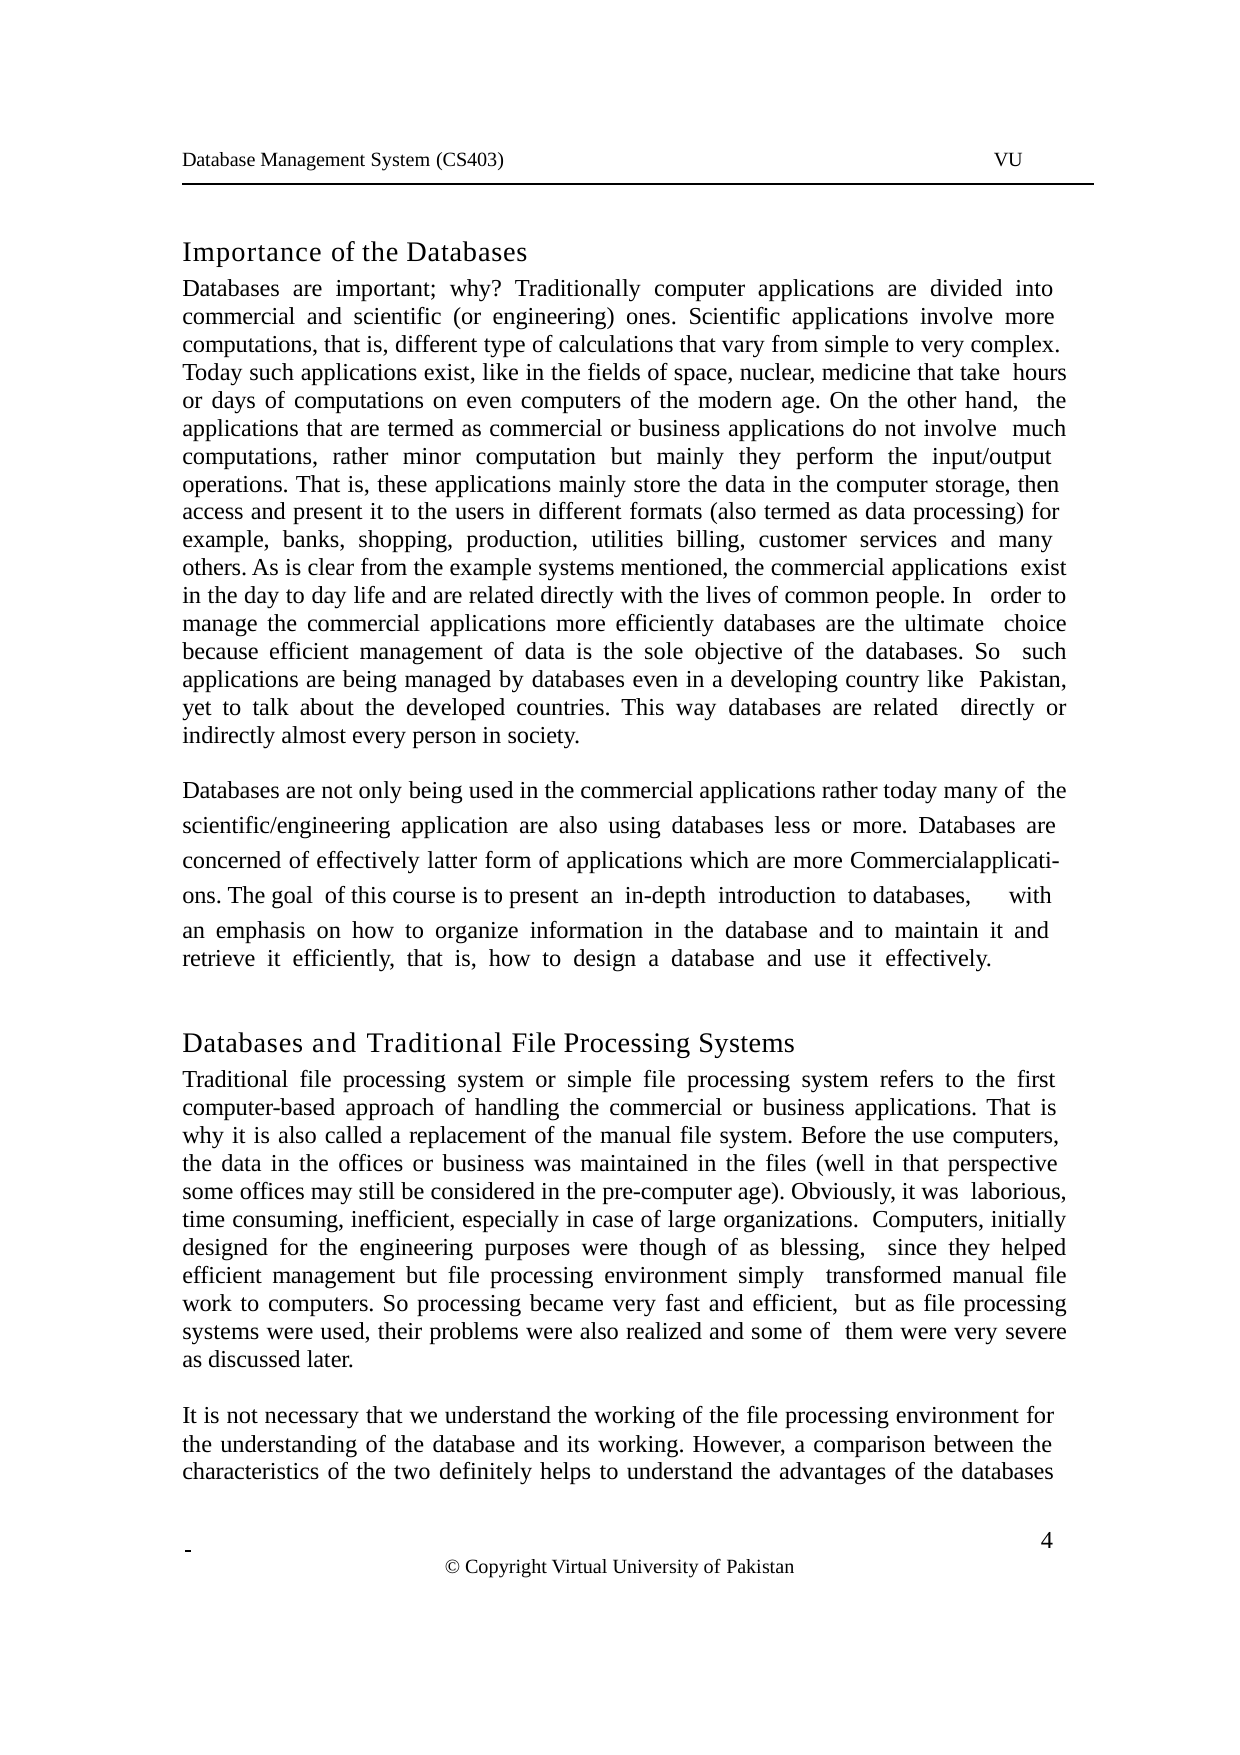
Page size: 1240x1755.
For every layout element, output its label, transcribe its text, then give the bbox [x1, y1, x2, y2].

text_box Database Management System (CS403) [180, 145, 509, 171]
text_box Importance of the Databases Databases are important; why? Traditionally computer applications are divided into commercial and scientific (or engineering) ones. Scientific applications involve more computations, that is, different type of calculations that vary from simple to very complex. Today such applications exist, like in the fields of space, nuclear, medicine that take hours or days of computations on even computers of the modern age. On the other hand, the applications that are termed as commercial or business applications do not involve much computations, rather minor computation but mainly they perform the input/output operations. That is, these applications mainly store the data in the computer storage, then access and present it to the users in different formats (also termed as data processing) for example, banks, shopping, production, utilities billing, customer services and many others. As is clear from the example systems mentioned, the commercial applications exist in the day to day life and are related directly with the lives of common people. In order to manage the commercial applications more efficiently databases are the ultimate choice because efficient management of data is the sole objective of the databases. So such applications are being managed by databases even in a developing country like Pakistan, yet to talk about the developed countries. This way databases are related directly or indirectly almost every person in society. Databases are not only being used in the commercial applications rather today many of the scientific/engineering application are also using databases less or more. Databases are concerned of effectively latter form of applications which are more Commercialapplicati- ons. The goal of this course is to present an in-depth introduction to databases, with an emphasis on how to organize information in the database and to maintain it and retrieve it efficiently, that is, how to design a database and use it effectively. Databases and Traditional File Processing Systems Traditional file processing system or simple file processing system refers to the first computer-based approach of handling the commercial or business applications. That is why it is also called a replacement of the manual file system. Before the use computers, the data in the offices or business was maintained in the files (well in that perspective some offices may still be considered in the pre-computer age). Obviously, it was laborious, time consuming, inefficient, especially in case of large organizations. Computers, initially designed for the engineering purposes were though of as blessing, since they helped efficient management but file processing environment simply transformed manual file work to computers. So processing became very fast and efficient, but as file processing systems were used, their problems were also realized and some of them were very severe as discussed later. It is not necessary that we understand the working of the file processing environment for the understanding of the database and its working. However, a comparison between the characteristics of the two definitely helps to understand the advantages of the databases [180, 233, 1068, 1485]
text_box VU [991, 145, 1025, 171]
text_box 4 © Copyright Virtual University of Pakistan [177, 1528, 1062, 1603]
